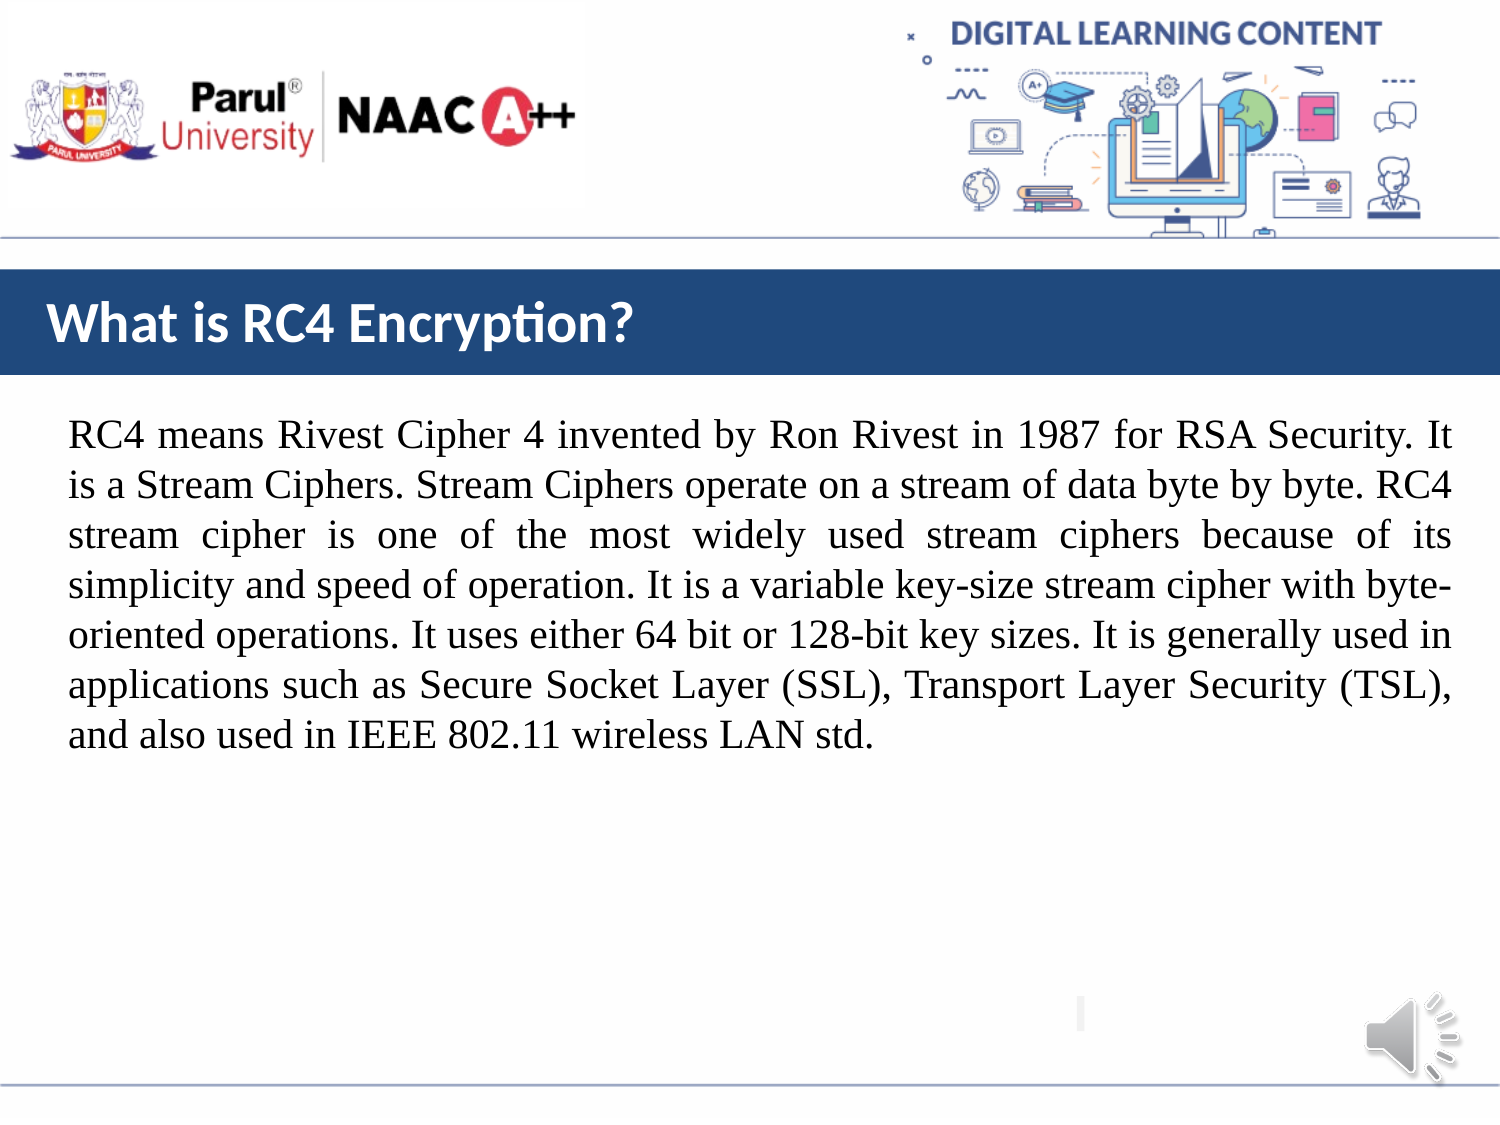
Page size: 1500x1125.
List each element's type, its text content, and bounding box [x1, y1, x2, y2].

text_box RC4 means Rivest Cipher 4 invented by Ron Rivest in 1987 for RSA Security. It is a Stream Ciphers. Stream Ciphers operate on a stream of data byte by byte. RC4 stream cipher is one of the most widely used stream ciphers because of its simplicity and speed of operation. It is a variable key-size stream cipher with byte-oriented operations. It uses either 64 bit or 128-bit key sizes. It is generally used in applications such as Secure Socket Layer (SSL), Transport Layer Security (TSL), and also used in IEEE 802.11 wireless LAN std. [53, 399, 1469, 865]
text_box What is RC4 Encryption? [31, 276, 1469, 368]
text_box [0, 269, 1500, 375]
text_box [1076, 996, 1085, 1032]
picture [0, 375, 1500, 1118]
picture [0, 0, 1500, 269]
